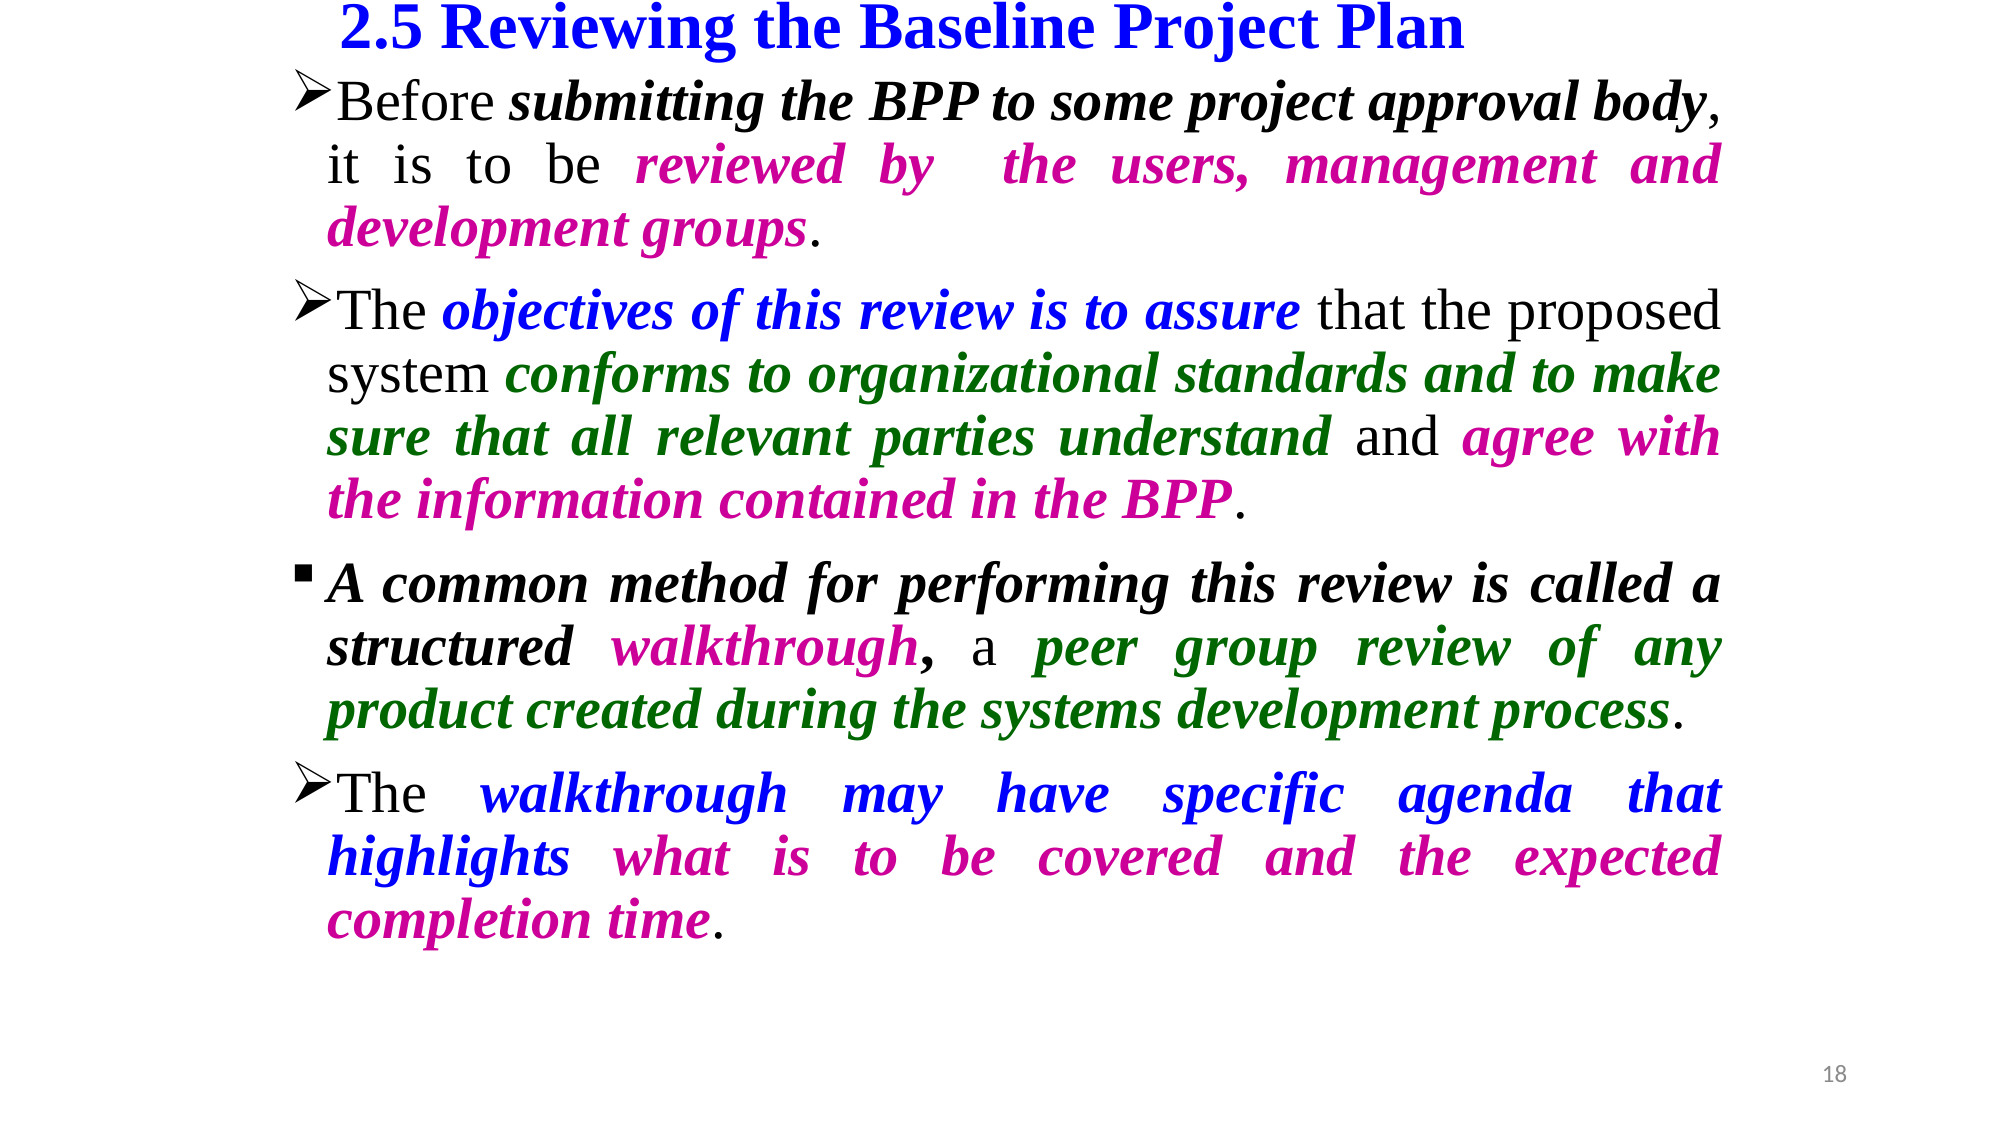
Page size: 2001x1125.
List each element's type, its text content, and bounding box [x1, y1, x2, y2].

title 2.5 Reviewing the Baseline Project Plan [324, 0, 1675, 62]
list Before submitting the BPP to some project approval body, it is to be reviewed by the users, management and development groups. The objectives of this review is to assure that the proposed system conforms to organizational standards and to make sure that all relevant parties understand and agree with the information contained in the BPP. A common method for performing this review is called a structured walkthrough, a peer group review of any product created during the systems development process. The walkthrough may have specific agenda that highlights what is to be covered and the expected completion time. [275, 62, 1738, 1100]
slide_number 18 [1412, 1042, 1863, 1103]
